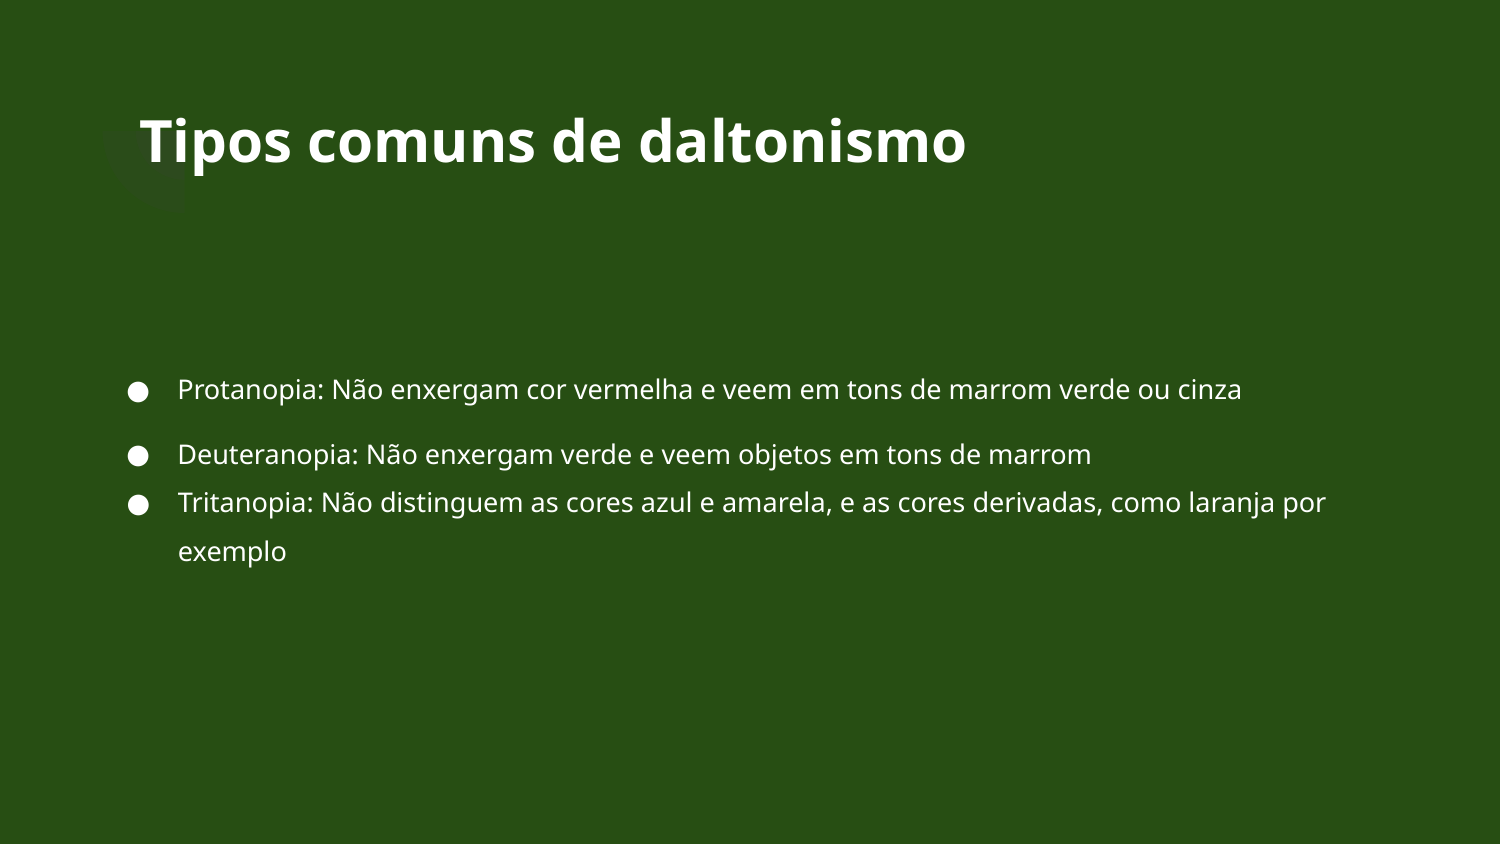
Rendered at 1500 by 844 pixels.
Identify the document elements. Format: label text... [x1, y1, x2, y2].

list Protanopia: Não enxergam cor vermelha e veem em tons de marrom verde ou cinza Deuteranopia: Não enxergam verde e veem objetos em tons de marrom Tritanopia: Não distinguem as cores azul e amarela, e as cores derivadas, como laranja por exemplo [87, 267, 1413, 685]
title Tipos comuns de daltonismo [124, 89, 1278, 254]
